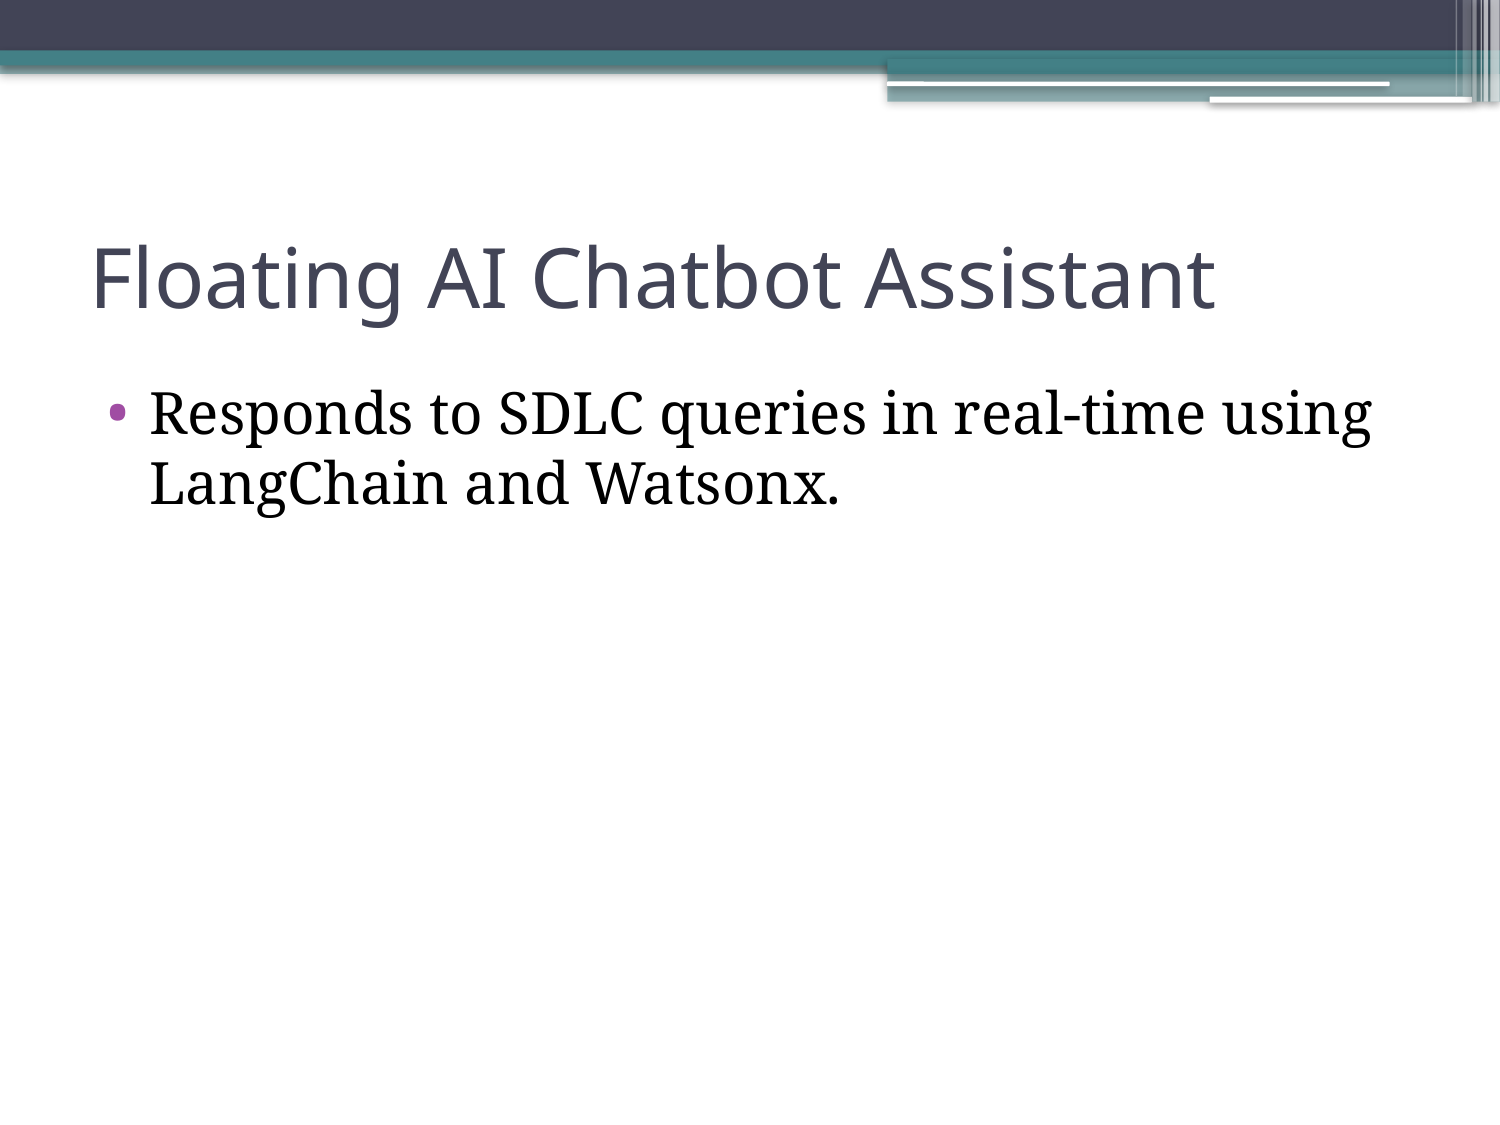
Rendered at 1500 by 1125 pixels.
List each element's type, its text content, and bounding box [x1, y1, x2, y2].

list Responds to SDLC queries in real-time using LangChain and Watsonx. [75, 368, 1425, 1079]
title Floating AI Chatbot Assistant [75, 187, 1425, 363]
